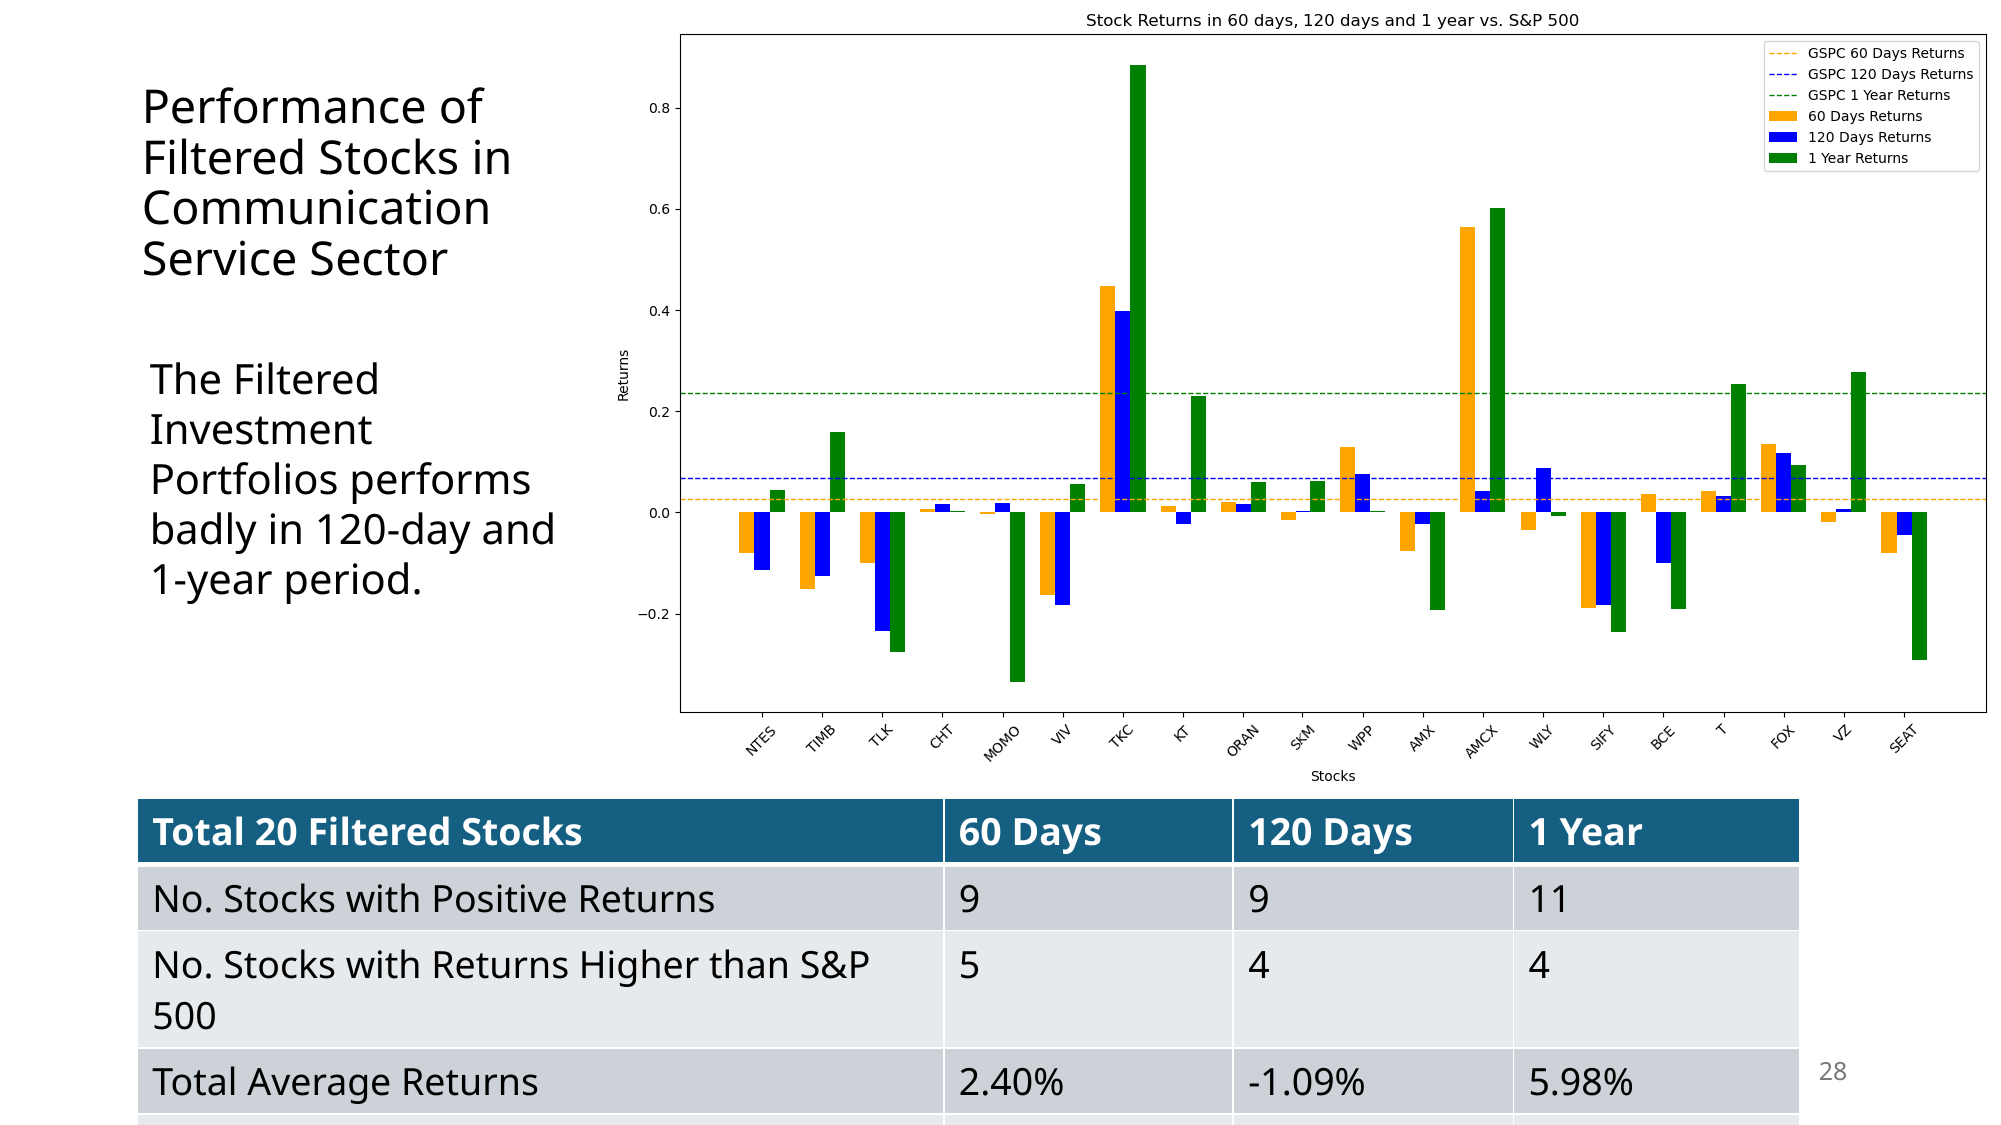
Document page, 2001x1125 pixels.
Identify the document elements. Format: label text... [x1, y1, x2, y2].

table_cell Total Average Returns [138, 1049, 943, 1113]
title Performance of Filtered Stocks in Communication Service Sector [126, 75, 602, 293]
table_cell No. Stocks with Returns Higher than S&P 500 [138, 931, 943, 1047]
table_cell Returns of S&P 500 [138, 1115, 943, 1125]
table_cell 23.62% [1514, 1115, 1799, 1125]
slide_number 28 [1801, 1042, 1863, 1103]
table_cell 4 [1514, 931, 1799, 1047]
table_cell 2.65% [945, 1115, 1232, 1125]
table_cell 9 [1234, 867, 1513, 930]
table_header 1 Year [1514, 799, 1799, 862]
table_cell 5.98% [1514, 1049, 1799, 1113]
table_header Total 20 Filtered Stocks [138, 799, 943, 862]
table_cell 4 [1234, 931, 1513, 1047]
table_cell 9 [945, 867, 1232, 930]
table_header 120 Days [1234, 799, 1513, 862]
text_box The Filtered Investment Portfolios performs badly in 120-day and 1-year period. [135, 345, 574, 611]
table_cell 6.89% [1234, 1115, 1513, 1125]
picture [602, 0, 2000, 799]
table_cell No. Stocks with Positive Returns [138, 867, 943, 930]
table_cell -1.09% [1234, 1049, 1513, 1113]
table_cell 2.40% [945, 1049, 1232, 1113]
table_cell 11 [1514, 867, 1799, 930]
table_header 60 Days [945, 799, 1232, 862]
table_cell 5 [945, 931, 1232, 1047]
